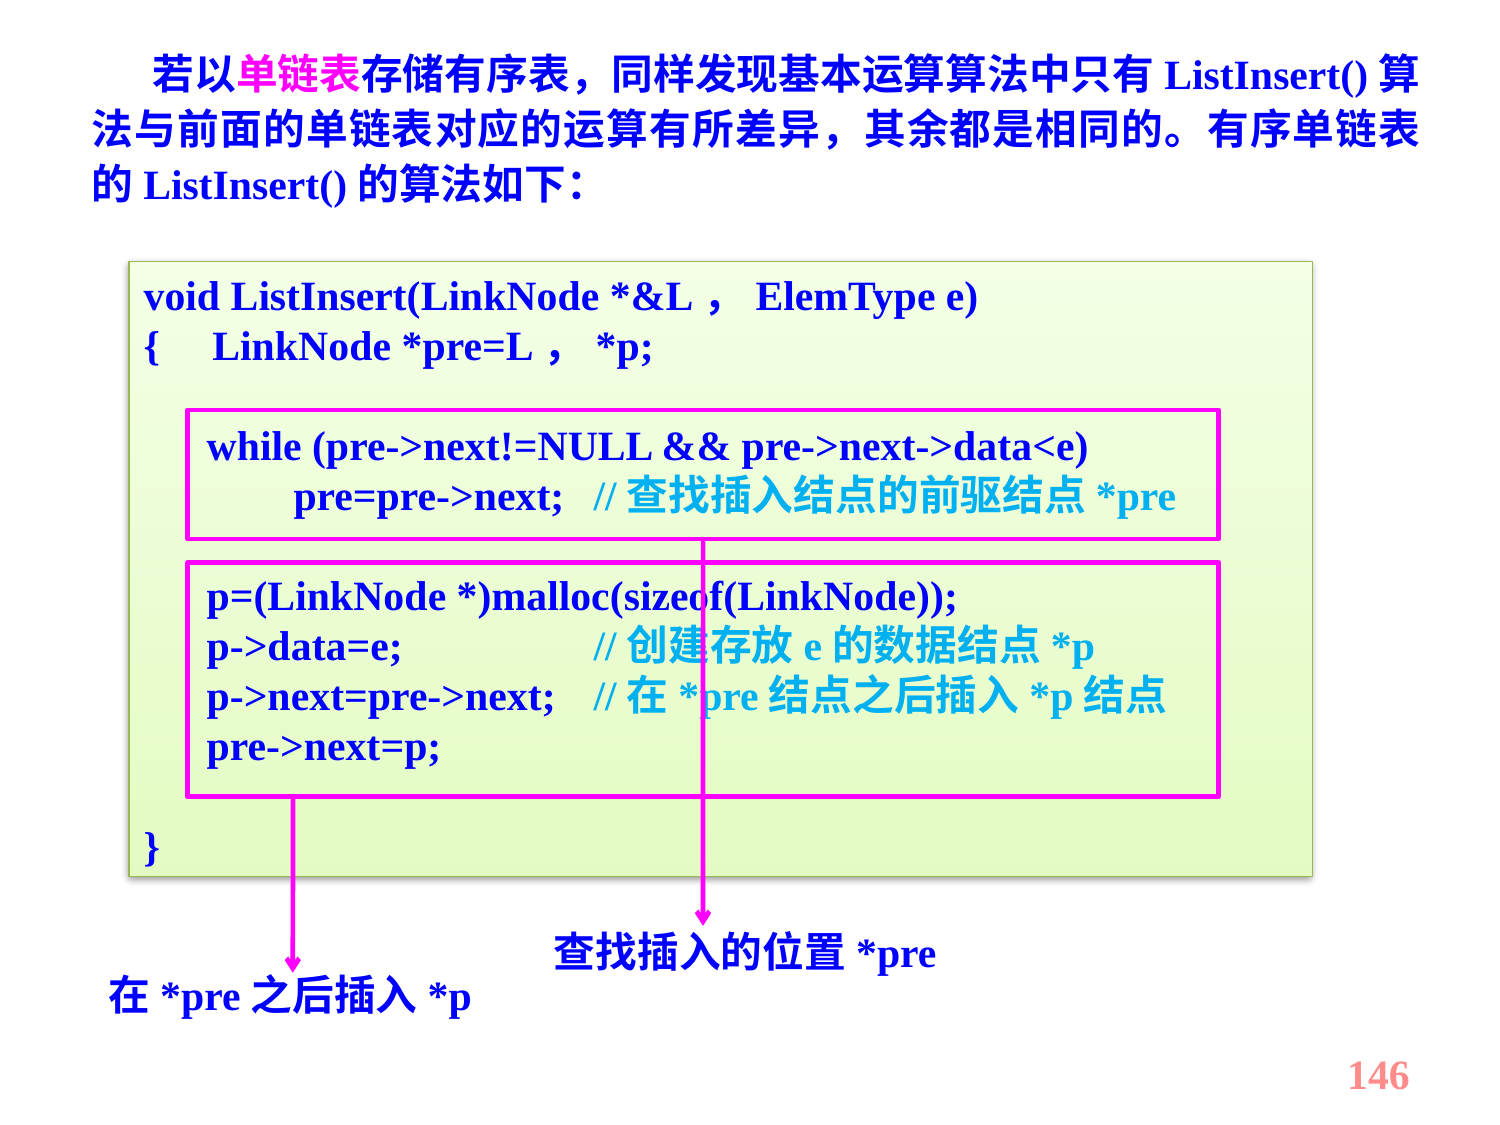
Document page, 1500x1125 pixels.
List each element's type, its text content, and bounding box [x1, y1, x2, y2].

text_box void ListInsert(LinkNode *&L，ElemType e) { LinkNode *pre=L，*p; while (pre->next!=NULL && pre->next->data<e) pre=pre->next; //查找插入结点的前驱结点*pre p=(LinkNode *)malloc(sizeof(LinkNode)); p->data=e; //创建存放e的数据结点*p p->next=pre->next; //在*pre结点之后插入*p结点 pre->next=p; } [128, 261, 1313, 877]
text_box 若以单链表存储有序表，同样发现基本运算算法中只有ListInsert()算法与前面的单链表对应的运算有所差异，其余都是相同的。有序单链表的ListInsert()的算法如下： [76, 35, 1436, 215]
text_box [187, 409, 1219, 562]
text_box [93, 562, 1219, 1027]
slide_number 146 [1074, 1042, 1425, 1103]
